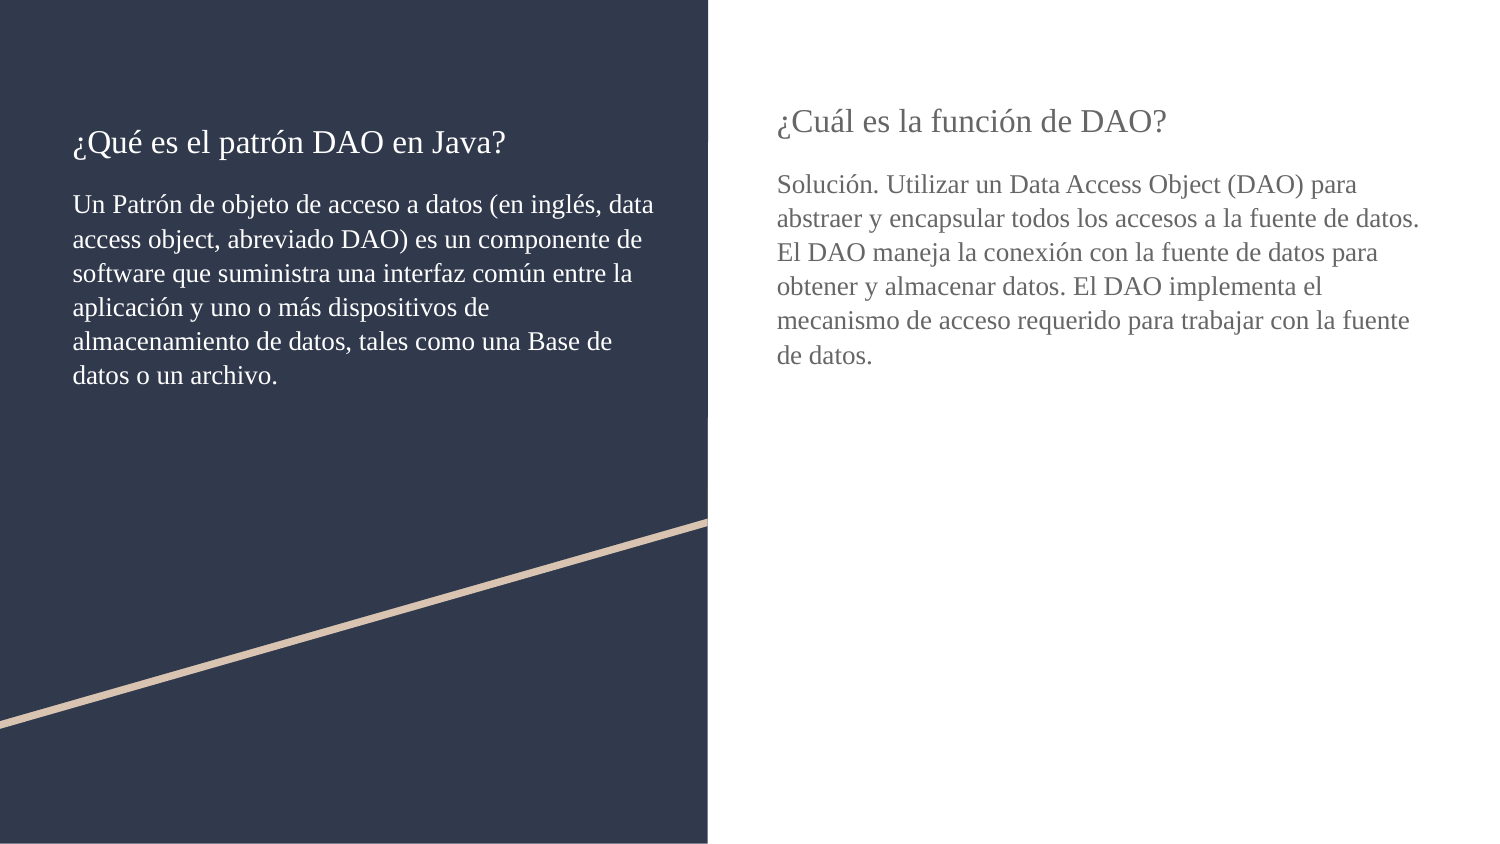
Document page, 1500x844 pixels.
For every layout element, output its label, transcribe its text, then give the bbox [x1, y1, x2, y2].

list ¿Cuál es la función de DAO? Solución. Utilizar un Data Access Object (DAO) para abstraer y encapsular todos los accesos a la fuente de datos. El DAO maneja la conexión con la fuente de datos para obtener y almacenar datos. El DAO implementa el mecanismo de acceso requerido para trabajar con la fuente de datos. [761, 82, 1446, 755]
list ¿Qué es el patrón DAO en Java? Un Patrón de objeto de acceso a datos (en inglés, data access object, abreviado DAO) es un componente de software que suministra una interfaz común entre la aplicación y uno o más dispositivos de almacenamiento de datos, tales como una Base de datos o un archivo. [57, 102, 683, 696]
